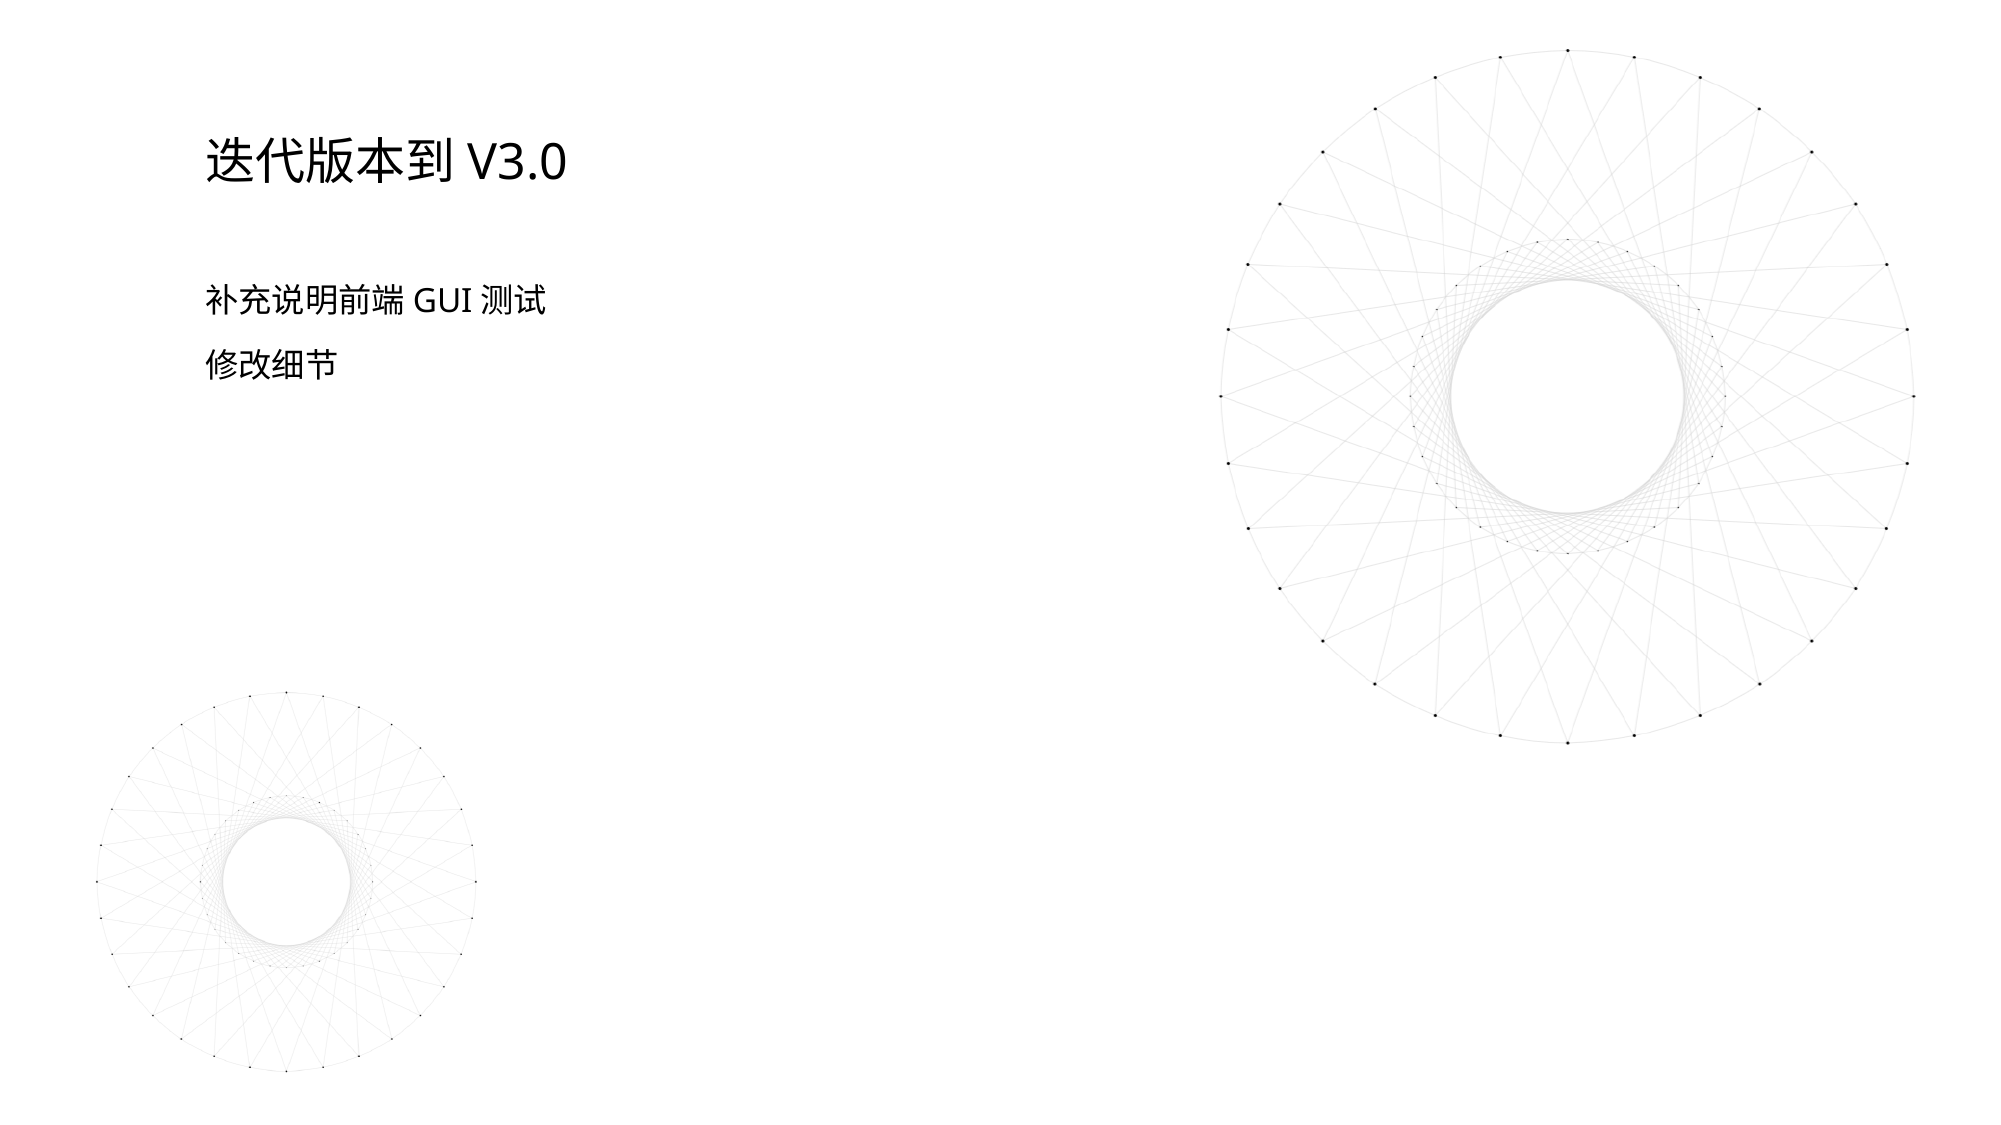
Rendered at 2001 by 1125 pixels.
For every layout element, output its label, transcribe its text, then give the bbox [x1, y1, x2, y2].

text_box 迭代版本到V3.0 [190, 122, 1807, 197]
text_box 补充说明前端GUI测试 修改细节 [190, 272, 1807, 392]
picture [91, 683, 488, 1080]
picture [1210, 33, 1936, 759]
